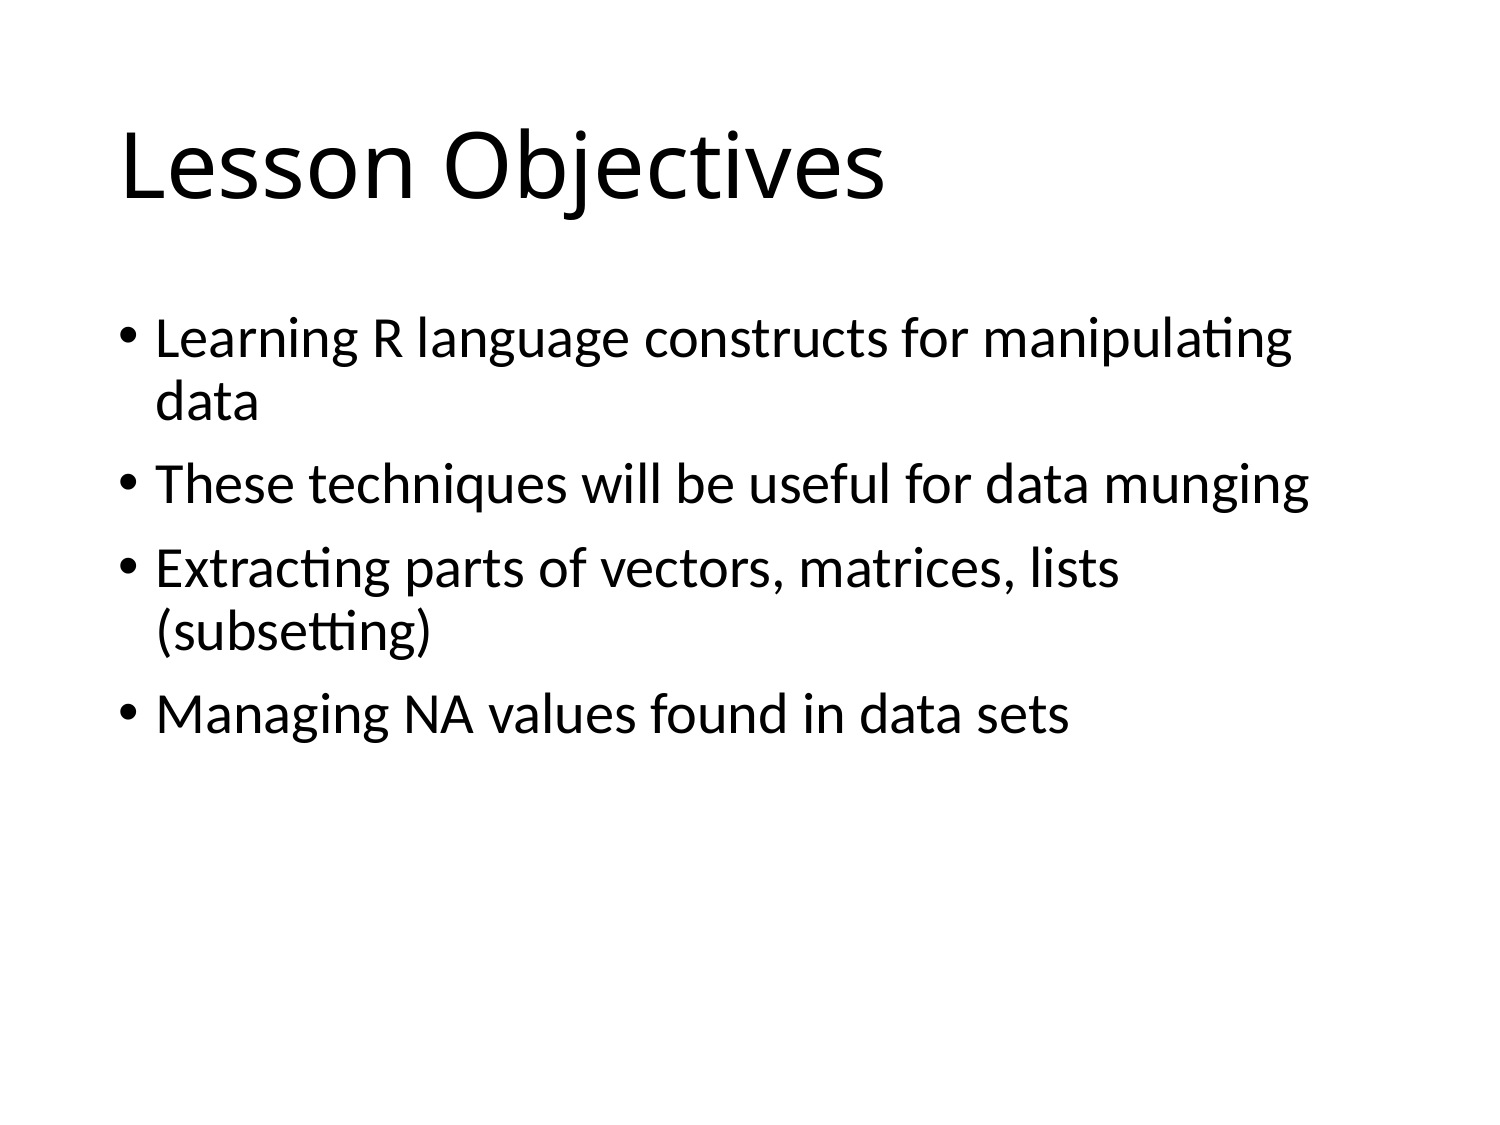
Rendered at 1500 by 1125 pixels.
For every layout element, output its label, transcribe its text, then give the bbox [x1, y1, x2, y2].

list Learning R language constructs for manipulating data These techniques will be useful for data munging Extracting parts of vectors, matrices, lists (subsetting) Managing NA values found in data sets [103, 299, 1397, 1014]
title Lesson Objectives [103, 59, 1397, 278]
